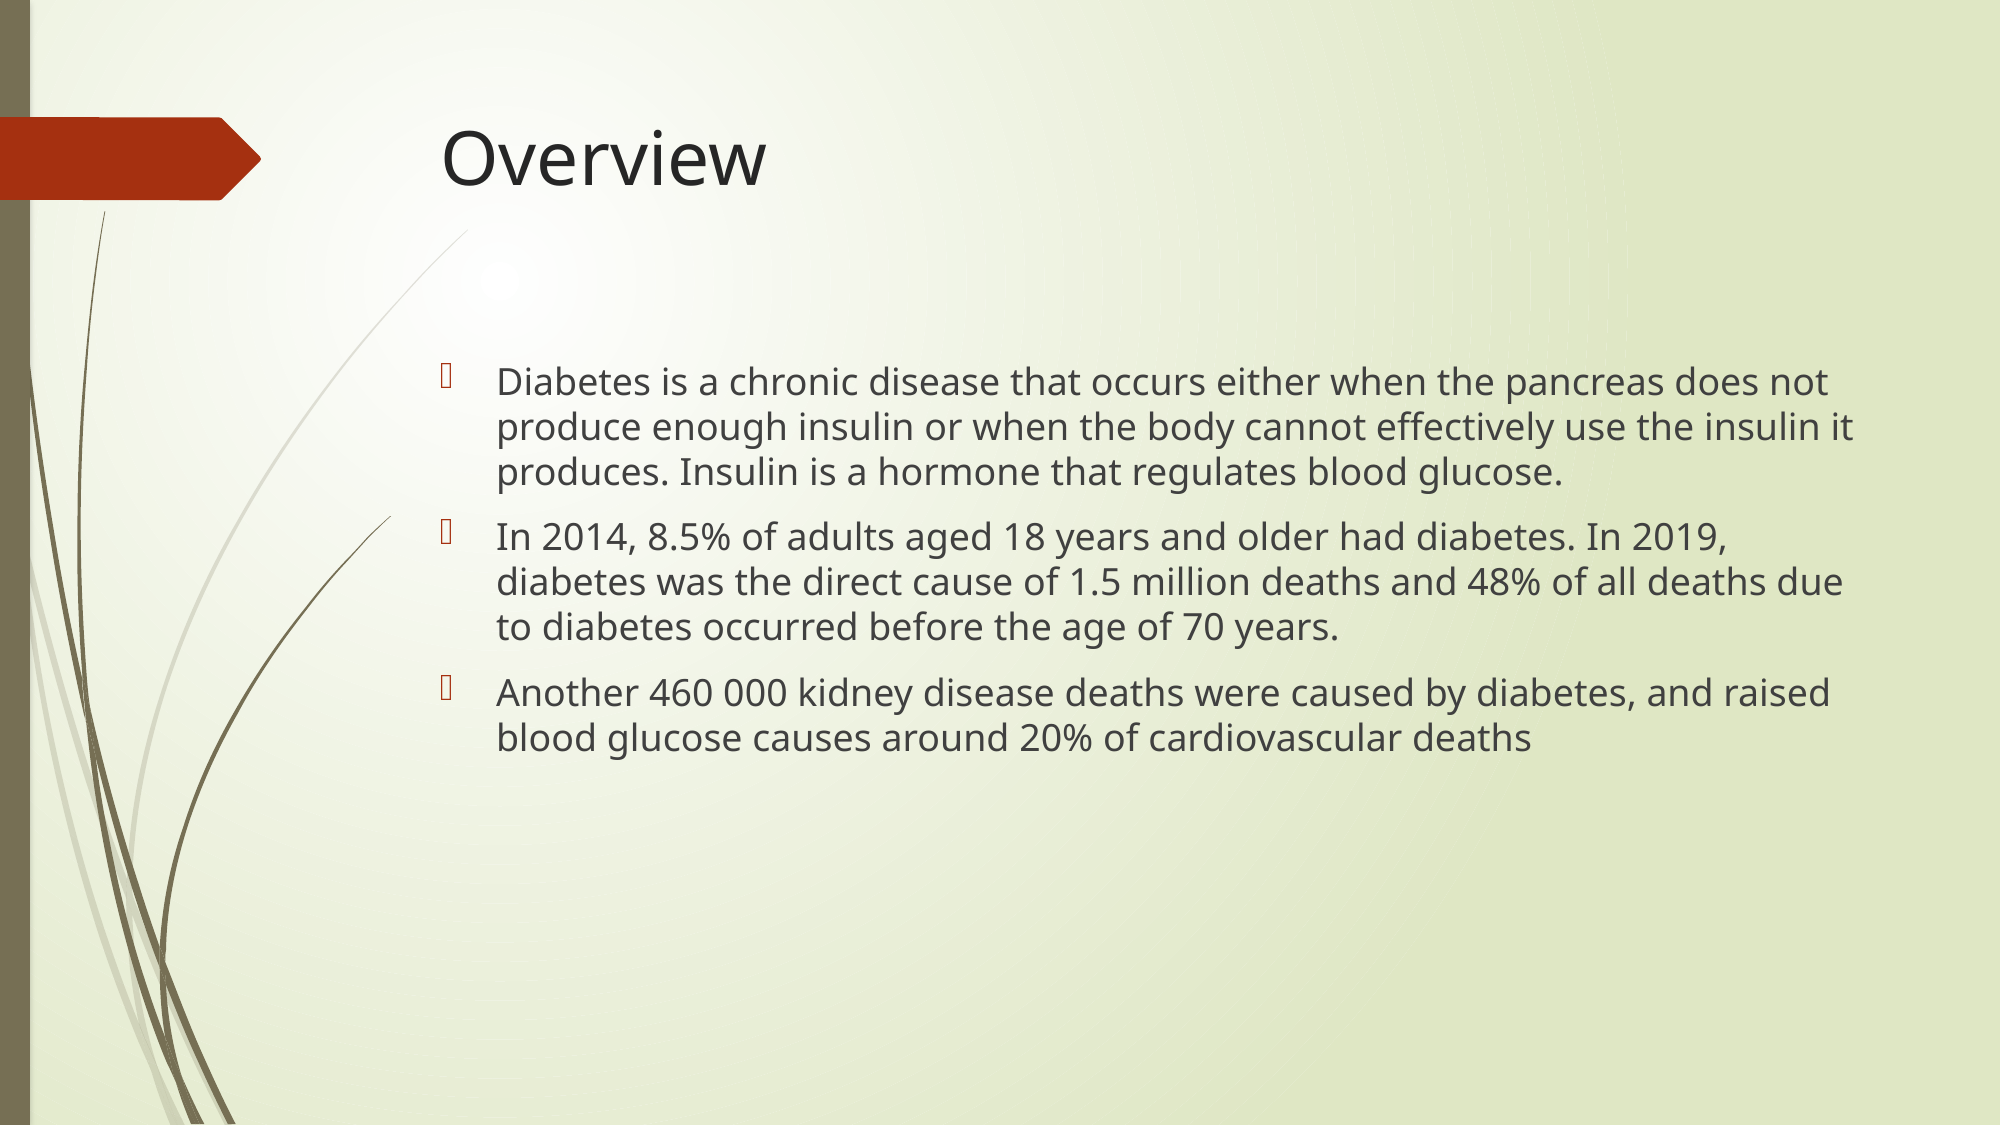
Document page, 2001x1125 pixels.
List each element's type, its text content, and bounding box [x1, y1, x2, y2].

list Diabetes is a chronic disease that occurs either when the pancreas does not produce enough insulin or when the body cannot effectively use the insulin it produces. Insulin is a hormone that regulates blood glucose. In 2014, 8.5% of adults aged 18 years and older had diabetes. In 2019, diabetes was the direct cause of 1.5 million deaths and 48% of all deaths due to diabetes occurred before the age of 70 years. Another 460 000 kidney disease deaths were caused by diabetes, and raised blood glucose causes around 20% of cardiovascular deaths [424, 350, 1888, 970]
title Overview [425, 102, 1888, 313]
